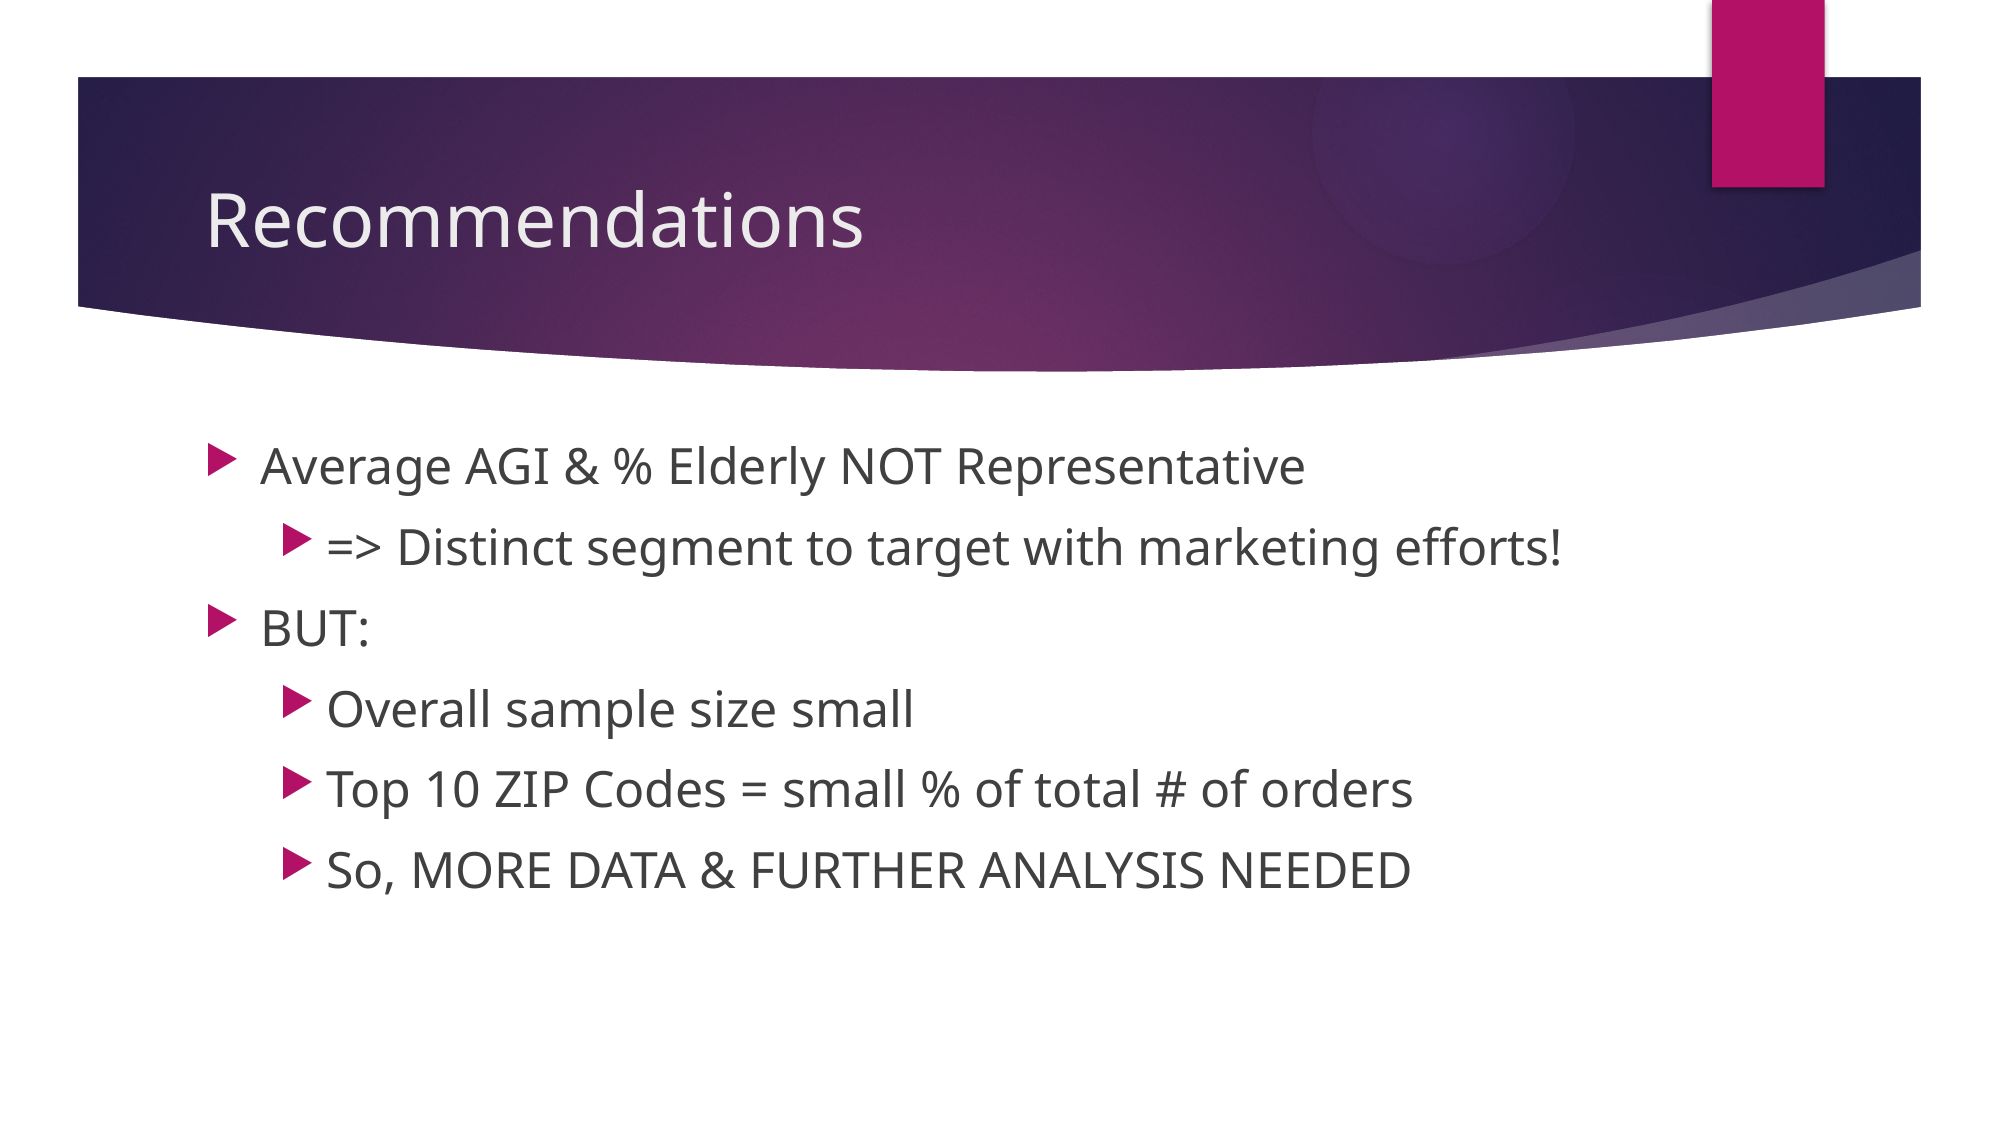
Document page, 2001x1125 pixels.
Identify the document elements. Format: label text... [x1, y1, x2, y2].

list Average AGI & % Elderly NOT Representative => Distinct segment to target with marketing efforts! BUT: Overall sample size small Top 10 ZIP Codes = small % of total # of orders So, MORE DATA & FURTHER ANALYSIS NEEDED [189, 427, 1638, 988]
title Recommendations [189, 159, 1627, 276]
